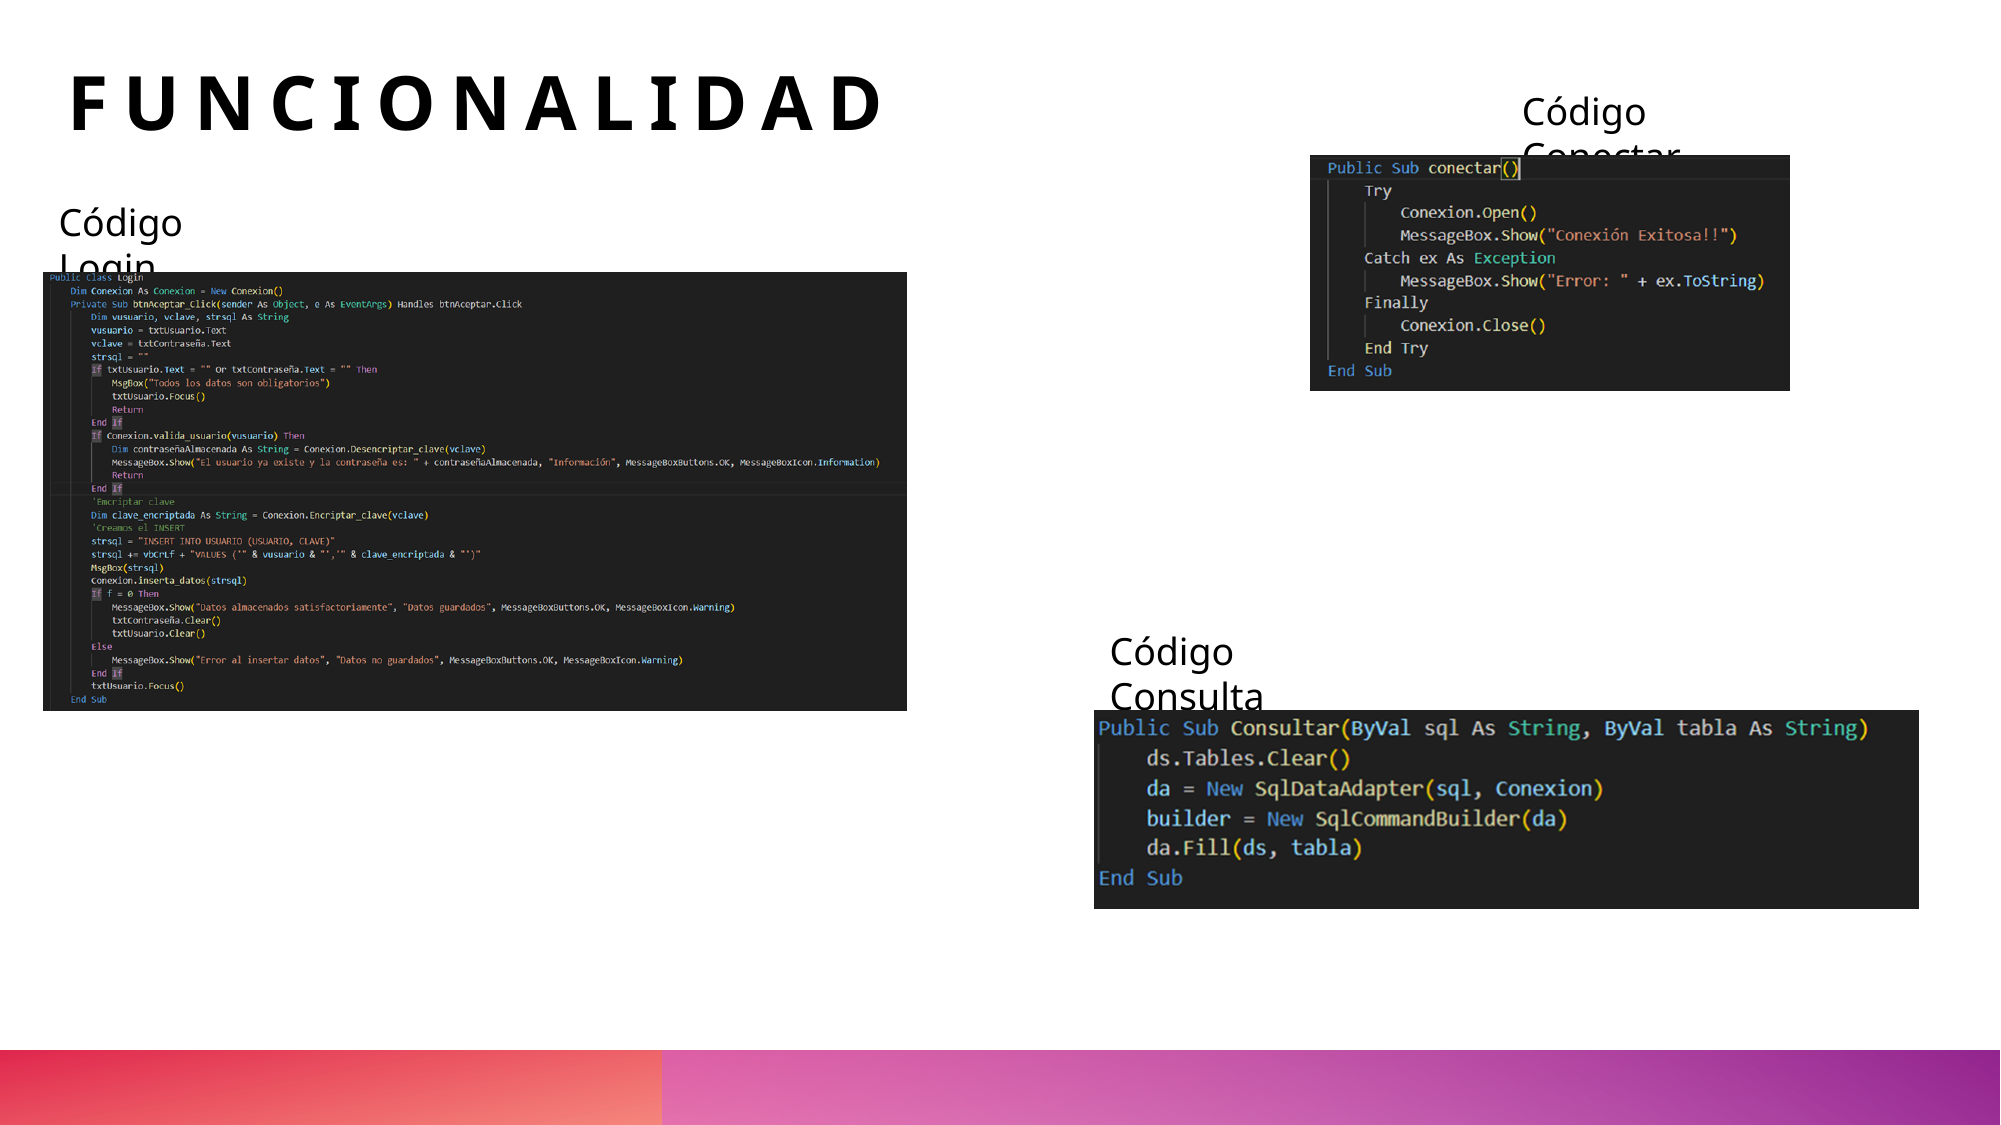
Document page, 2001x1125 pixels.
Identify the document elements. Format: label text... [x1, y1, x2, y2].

picture [1094, 710, 1919, 910]
text_box Código Conectar [1507, 80, 1828, 185]
title Funcionalidad [67, 34, 894, 146]
text_box Código Login [43, 191, 306, 272]
picture [1310, 155, 1790, 391]
picture [43, 272, 907, 711]
text_box Código Consulta [1094, 620, 1384, 710]
